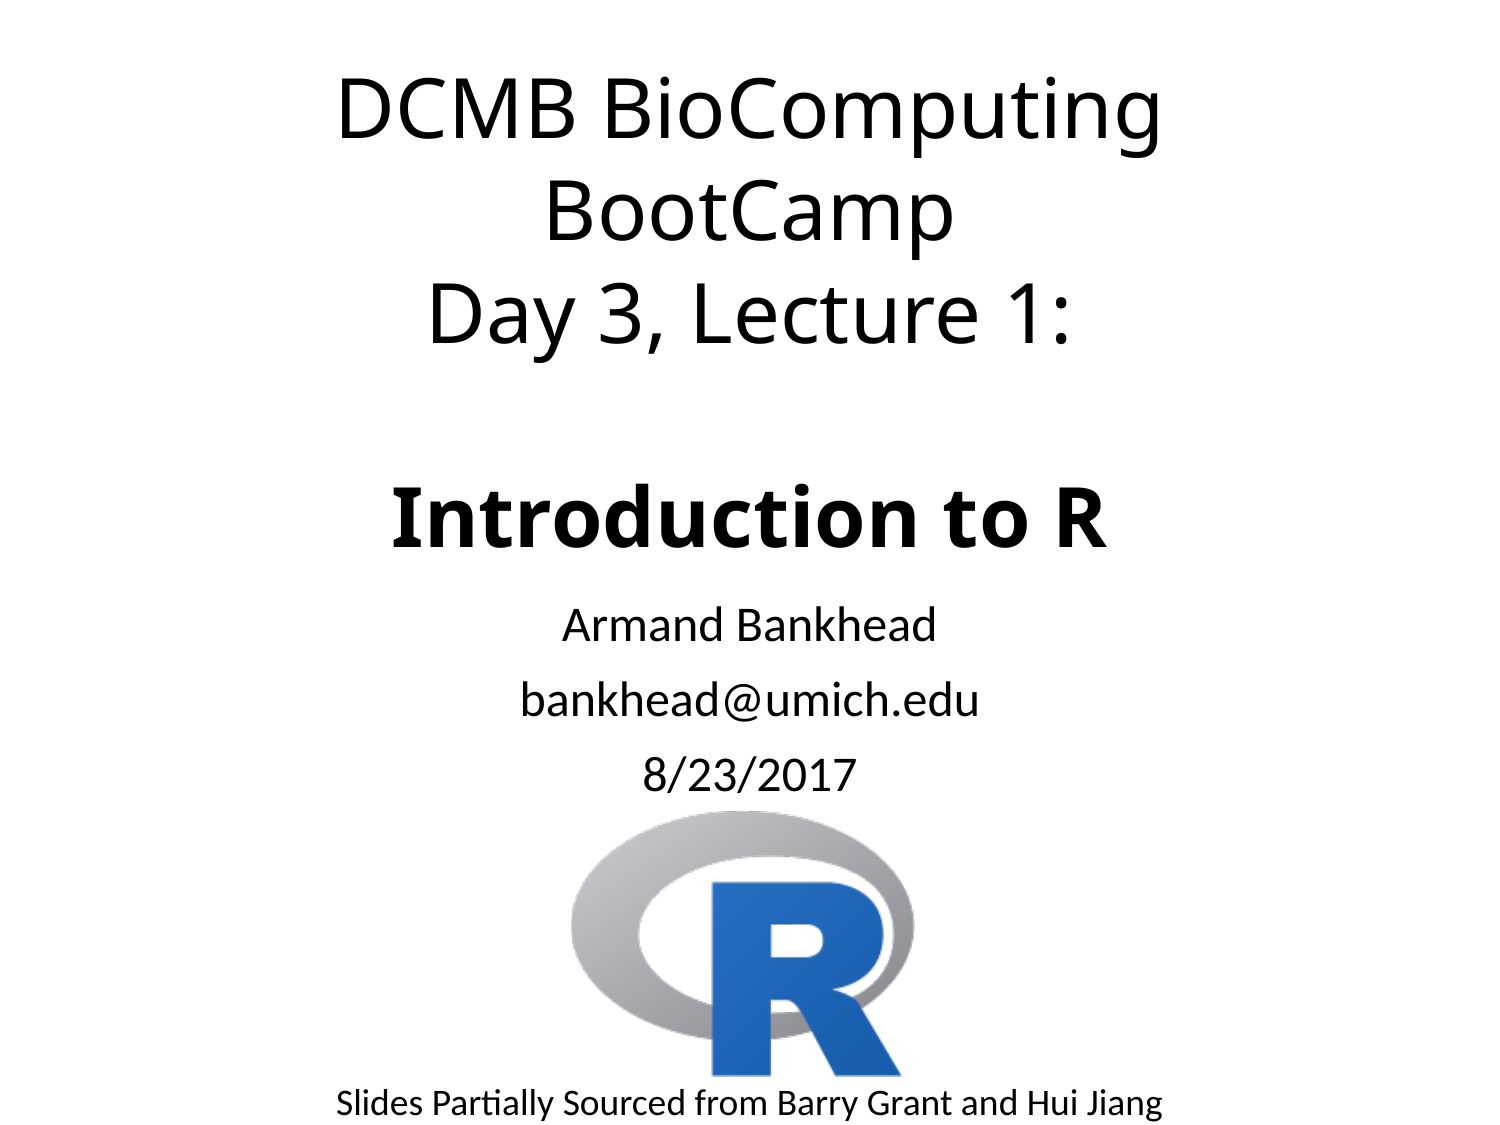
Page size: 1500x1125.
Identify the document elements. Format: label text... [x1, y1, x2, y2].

text_box Slides Partially Sourced from Barry Grant and Hui Jiang [321, 1070, 1179, 1125]
title DCMB BioComputing BootCamp Day 3, Lecture 1: Introduction to R [112, 47, 1388, 576]
subtitle Armand Bankhead bankhead@umich.edu 8/23/2017 [187, 590, 1313, 863]
picture [570, 810, 915, 1077]
